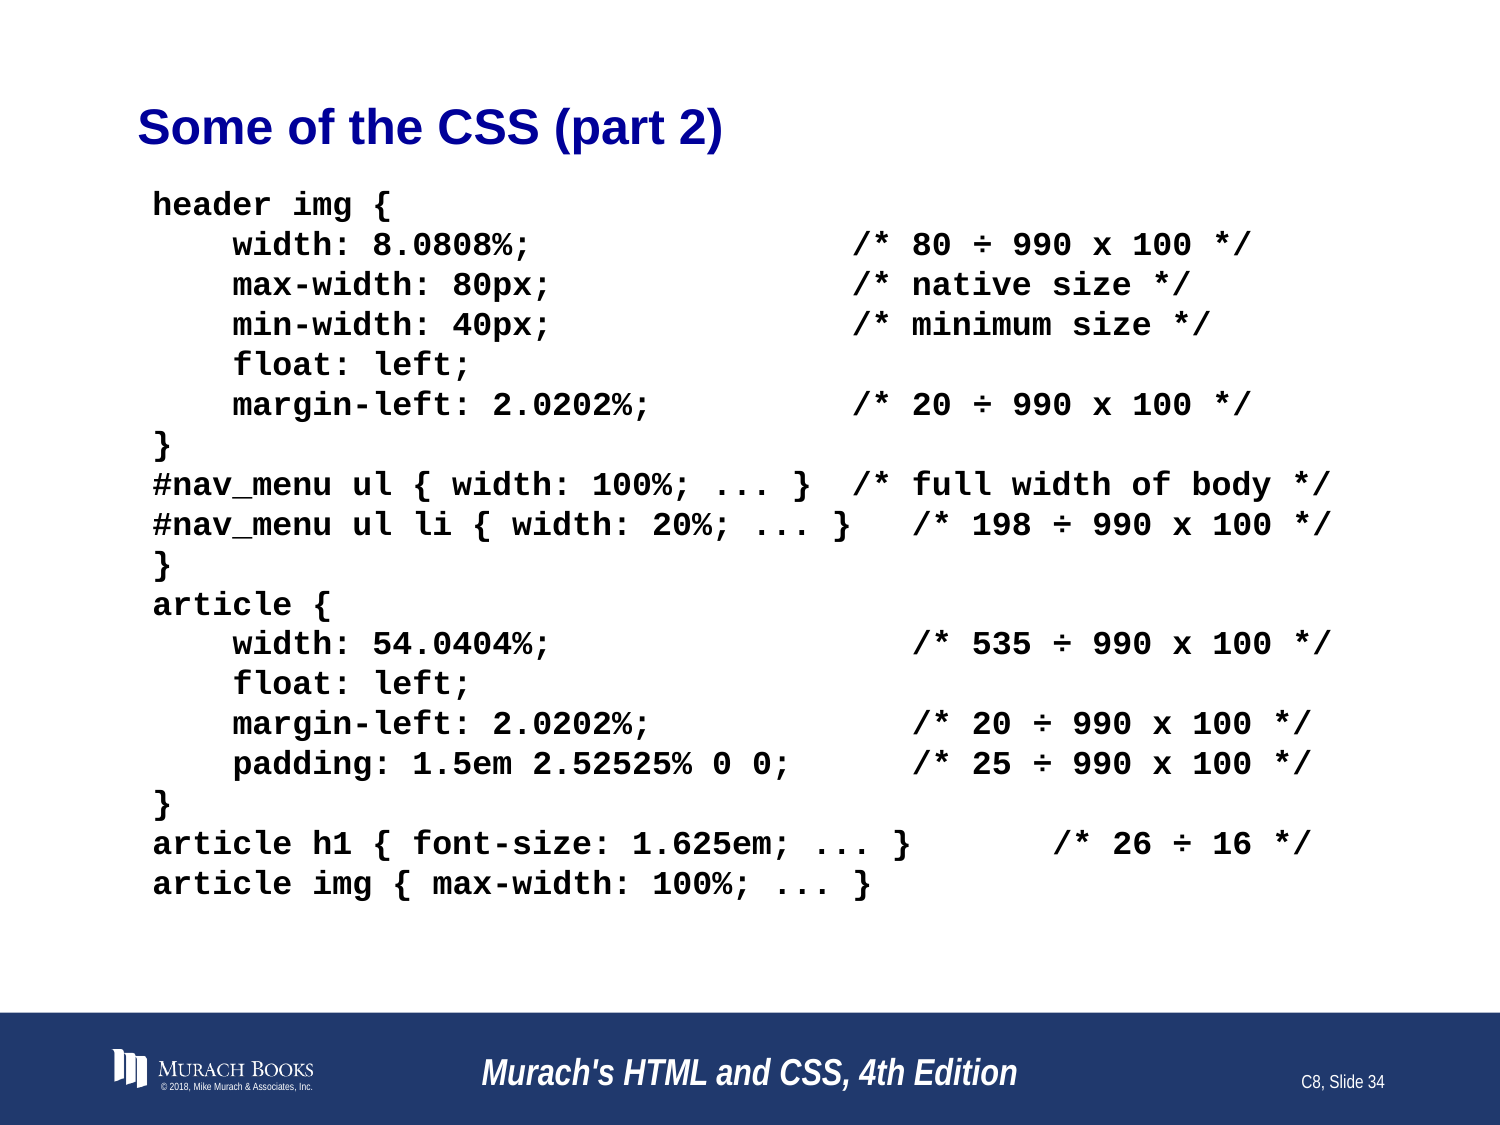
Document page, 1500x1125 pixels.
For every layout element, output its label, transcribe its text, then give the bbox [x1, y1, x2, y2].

footer © 2018, Mike Murach & Associates, Inc. [12, 1025, 463, 1100]
list header img { width: 8.0808%; /* 80 ÷ 990 x 100 */ max-width: 80px; /* native size */ min-width: 40px; /* minimum size */ float: left; margin-left: 2.0202%; /* 20 ÷ 990 x 100 */ } #nav_menu ul { width: 100%; ... } /* full width of body */ #nav_menu ul li { width: 20%; ... } /* 198 ÷ 990 x 100 */ } article { width: 54.0404%; /* 535 ÷ 990 x 100 */ float: left; margin-left: 2.0202%; /* 20 ÷ 990 x 100 */ padding: 1.5em 2.52525% 0 0; /* 25 ÷ 990 x 100 */ } article h1 { font-size: 1.625em; ... } /* 26 ÷ 16 */ article img { max-width: 100%; ... } [137, 174, 1375, 975]
title Some of the CSS (part 2) [137, 94, 1338, 156]
slide_number Murach's HTML and CSS, 4th Edition [463, 1025, 1050, 1100]
slide_number C8, Slide 34 [1087, 1025, 1400, 1100]
